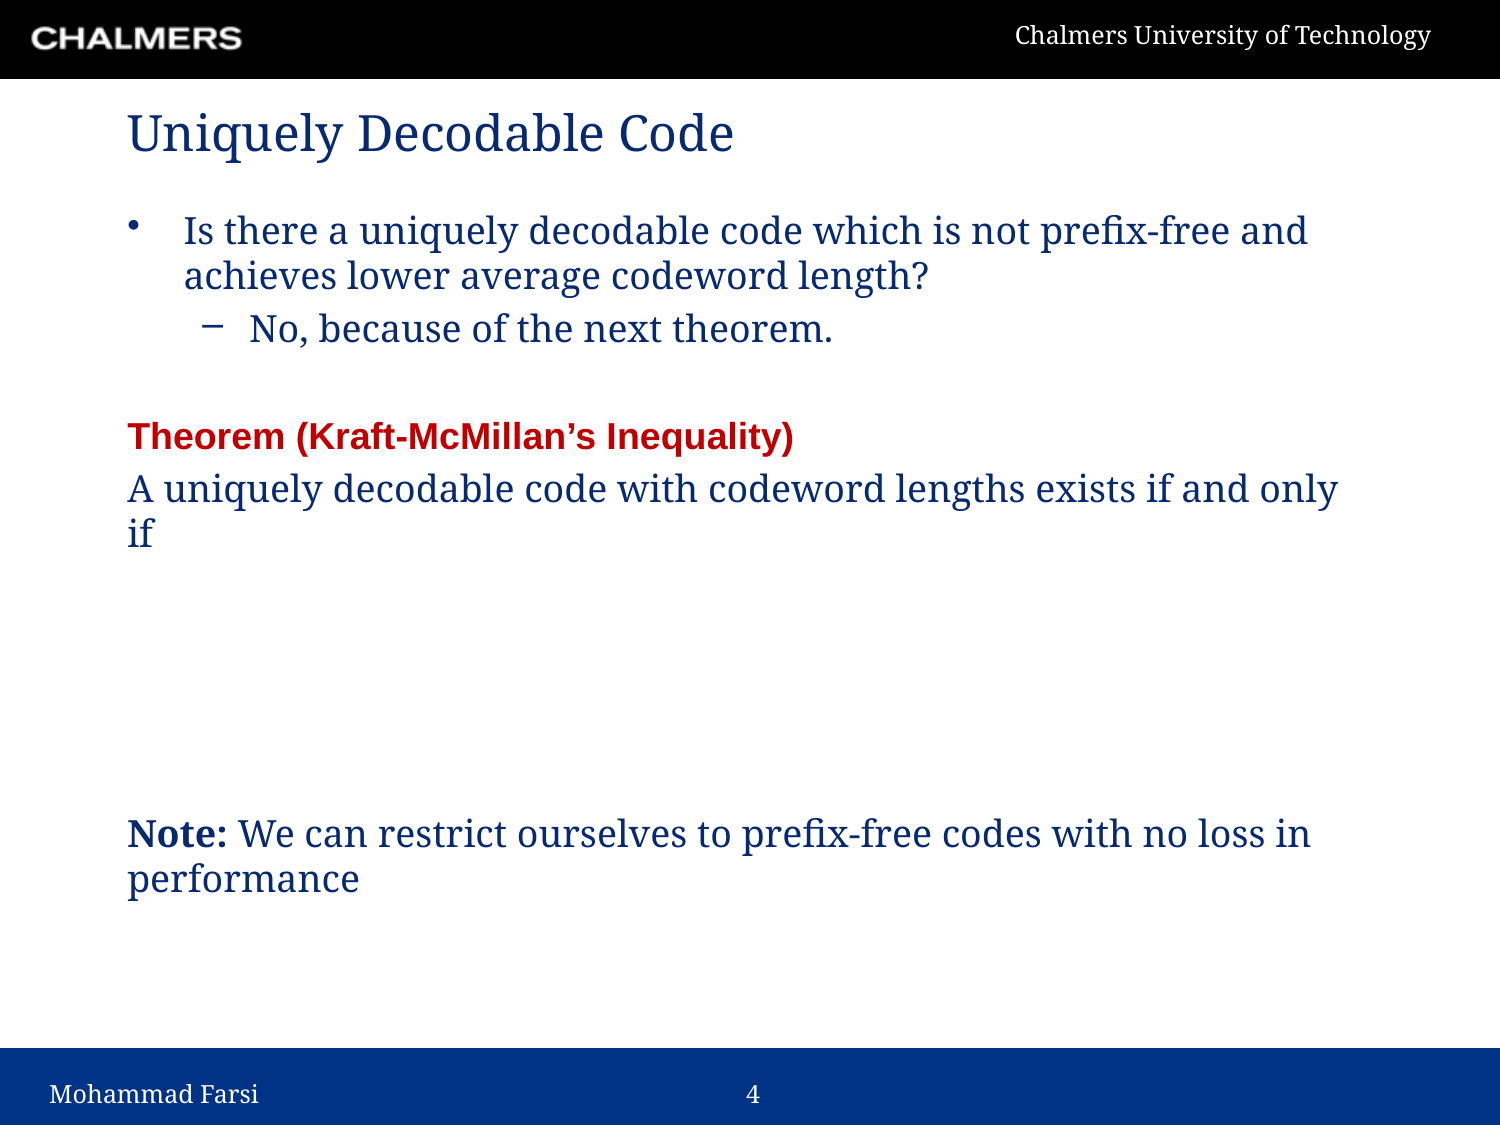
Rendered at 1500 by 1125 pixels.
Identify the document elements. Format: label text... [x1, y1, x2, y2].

list Is there a uniquely decodable code which is not prefix-free and achieves lower average codeword length? No, because of the next theorem. [111, 199, 1388, 388]
title Uniquely Decodable Code [111, 61, 1388, 199]
text_box Note: We can restrict ourselves to prefix-free codes with no loss in performance [112, 802, 1388, 914]
picture [2, 6, 272, 72]
footer Mohammad Farsi [34, 1065, 612, 1125]
slide_number 3 [612, 1065, 775, 1125]
